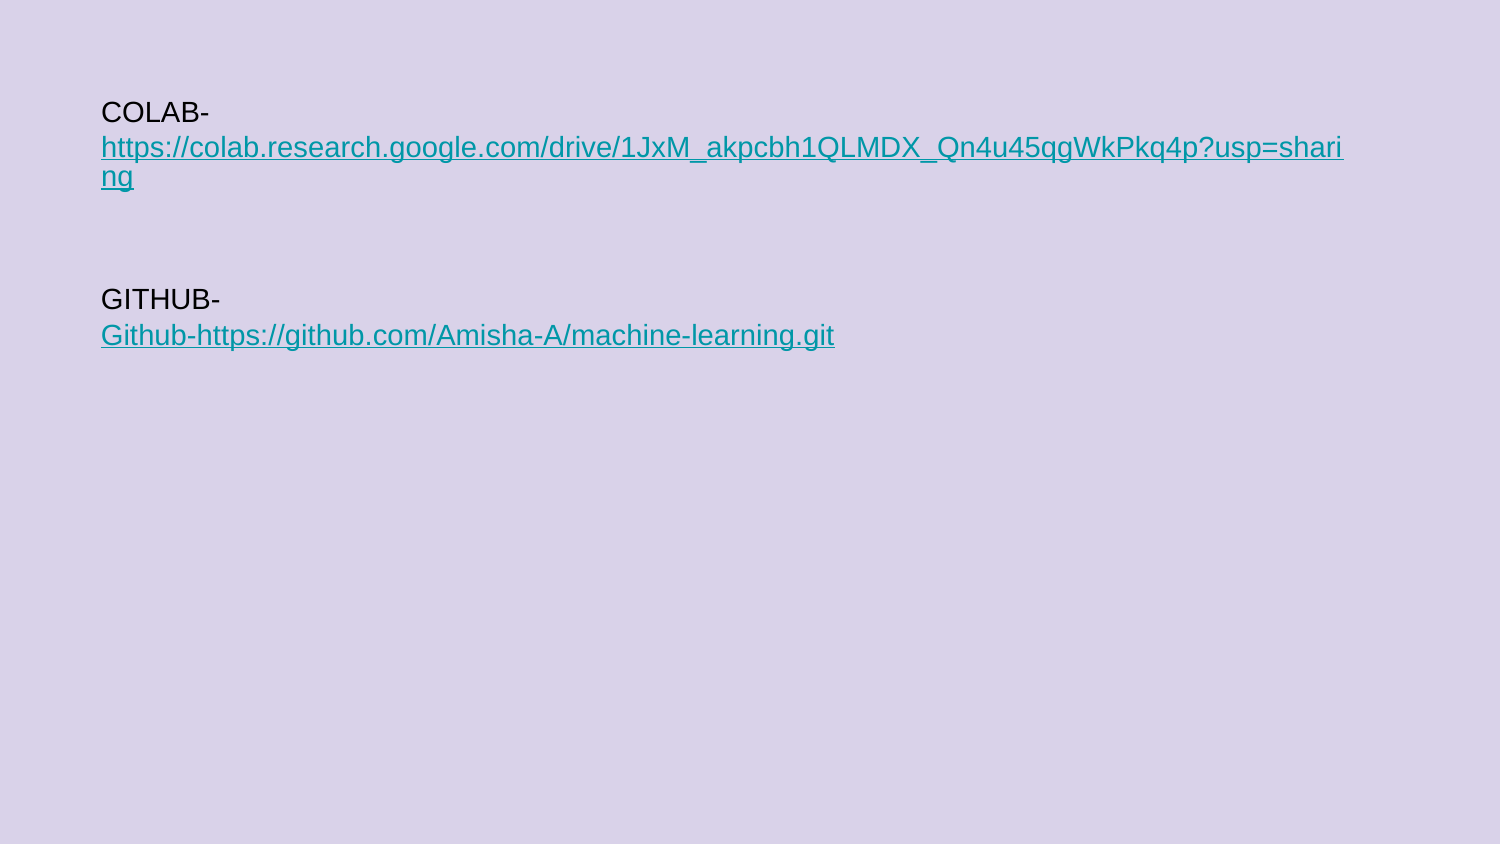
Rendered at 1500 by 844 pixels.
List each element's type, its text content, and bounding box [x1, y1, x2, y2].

text_box GITHUB- Github-https://github.com/Amisha-A/machine-learning.git [85, 265, 1376, 366]
text_box COLAB- https://colab.research.google.com/drive/1JxM_akpcbh1QLMDX_Qn4u45qgWkPkq4p?usp=sharing [85, 77, 1360, 178]
